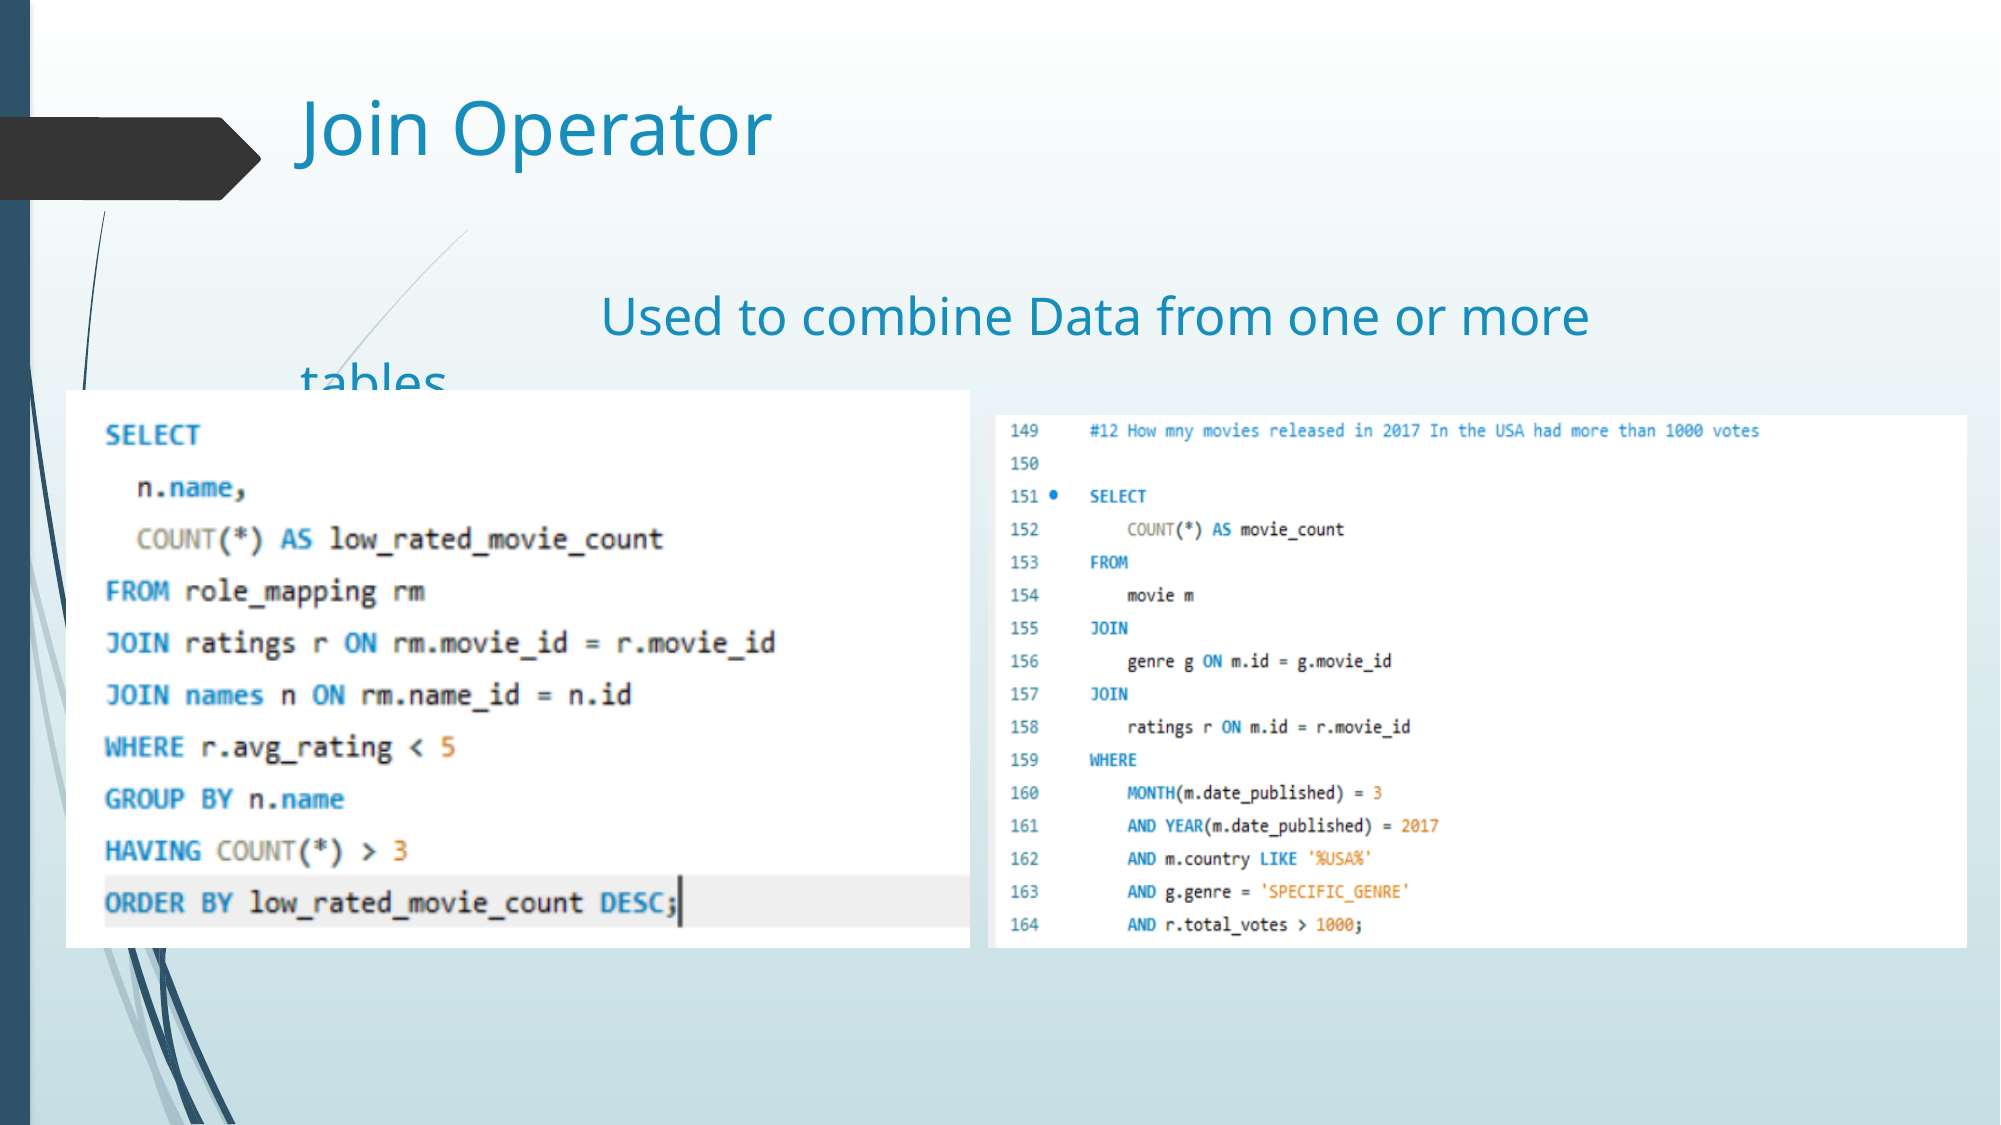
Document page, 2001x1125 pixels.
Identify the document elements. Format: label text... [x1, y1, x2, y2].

picture [988, 415, 1967, 948]
title Join Operator Used to combine Data from one or more tables. [285, 72, 1748, 1055]
picture [65, 389, 971, 948]
